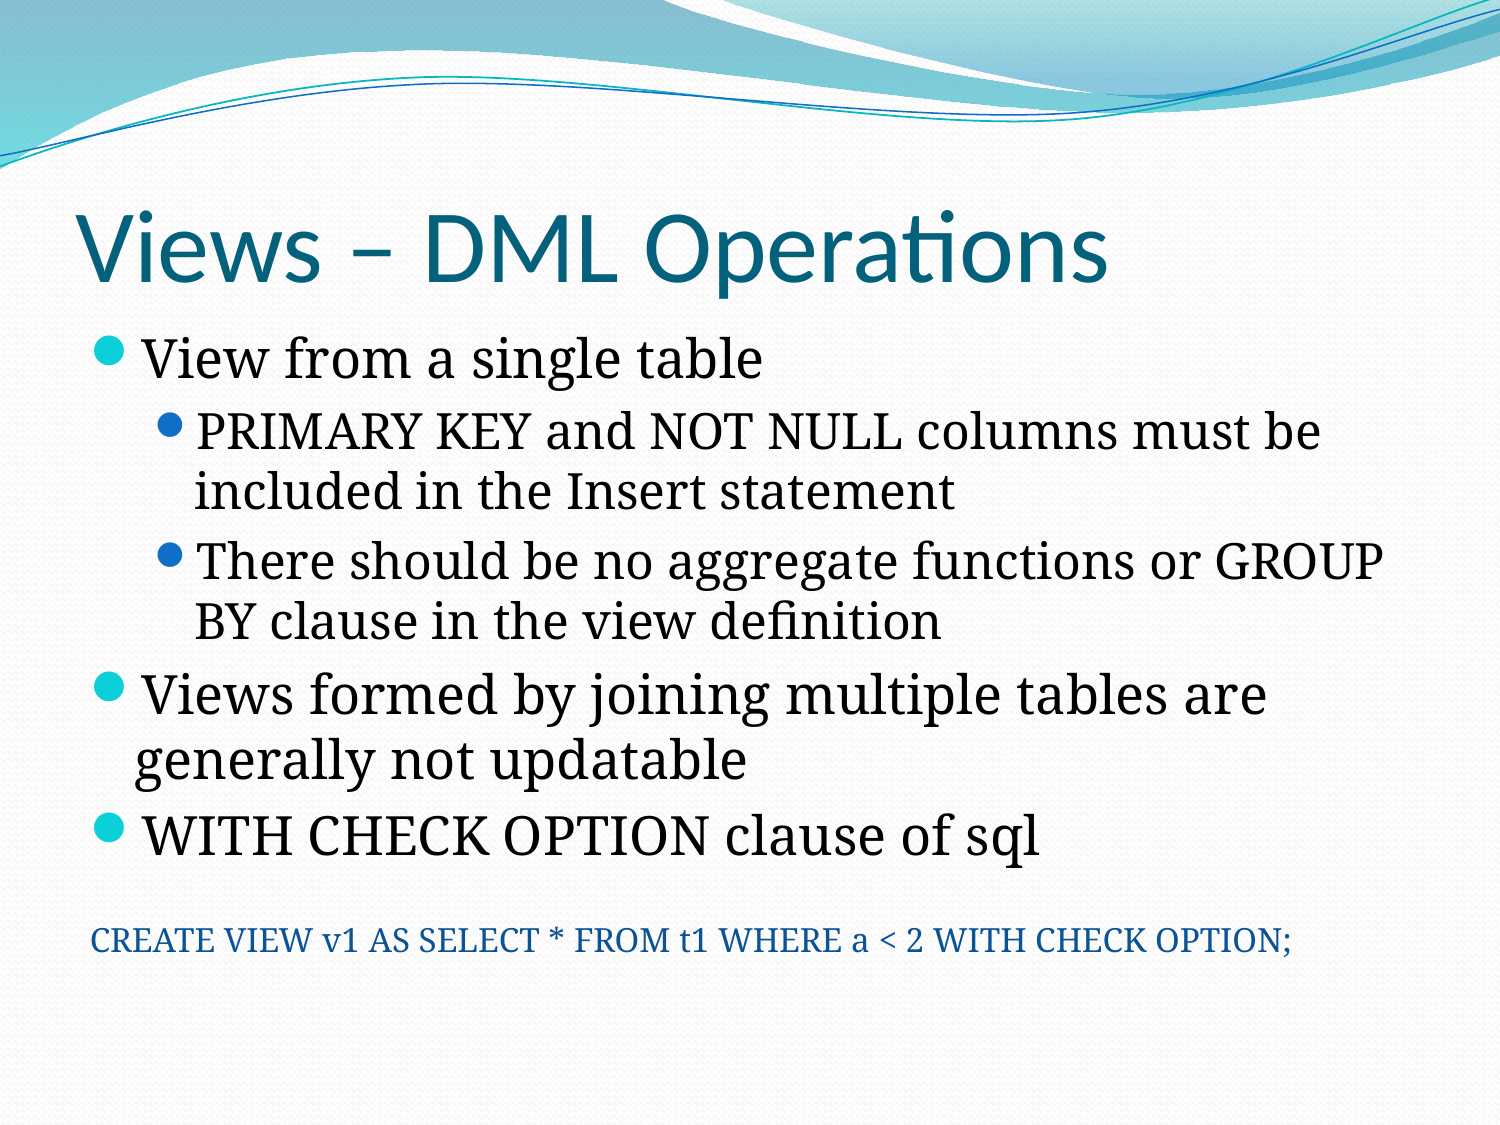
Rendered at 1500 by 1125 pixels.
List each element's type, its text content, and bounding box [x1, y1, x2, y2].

list View from a single table PRIMARY KEY and NOT NULL columns must be included in the Insert statement There should be no aggregate functions or GROUP BY clause in the view definition Views formed by joining multiple tables are generally not updatable WITH CHECK OPTION clause of sql CREATE VIEW v1 AS SELECT * FROM t1 WHERE a < 2 WITH CHECK OPTION; [75, 317, 1425, 1038]
title Views – DML Operations [75, 115, 1425, 303]
